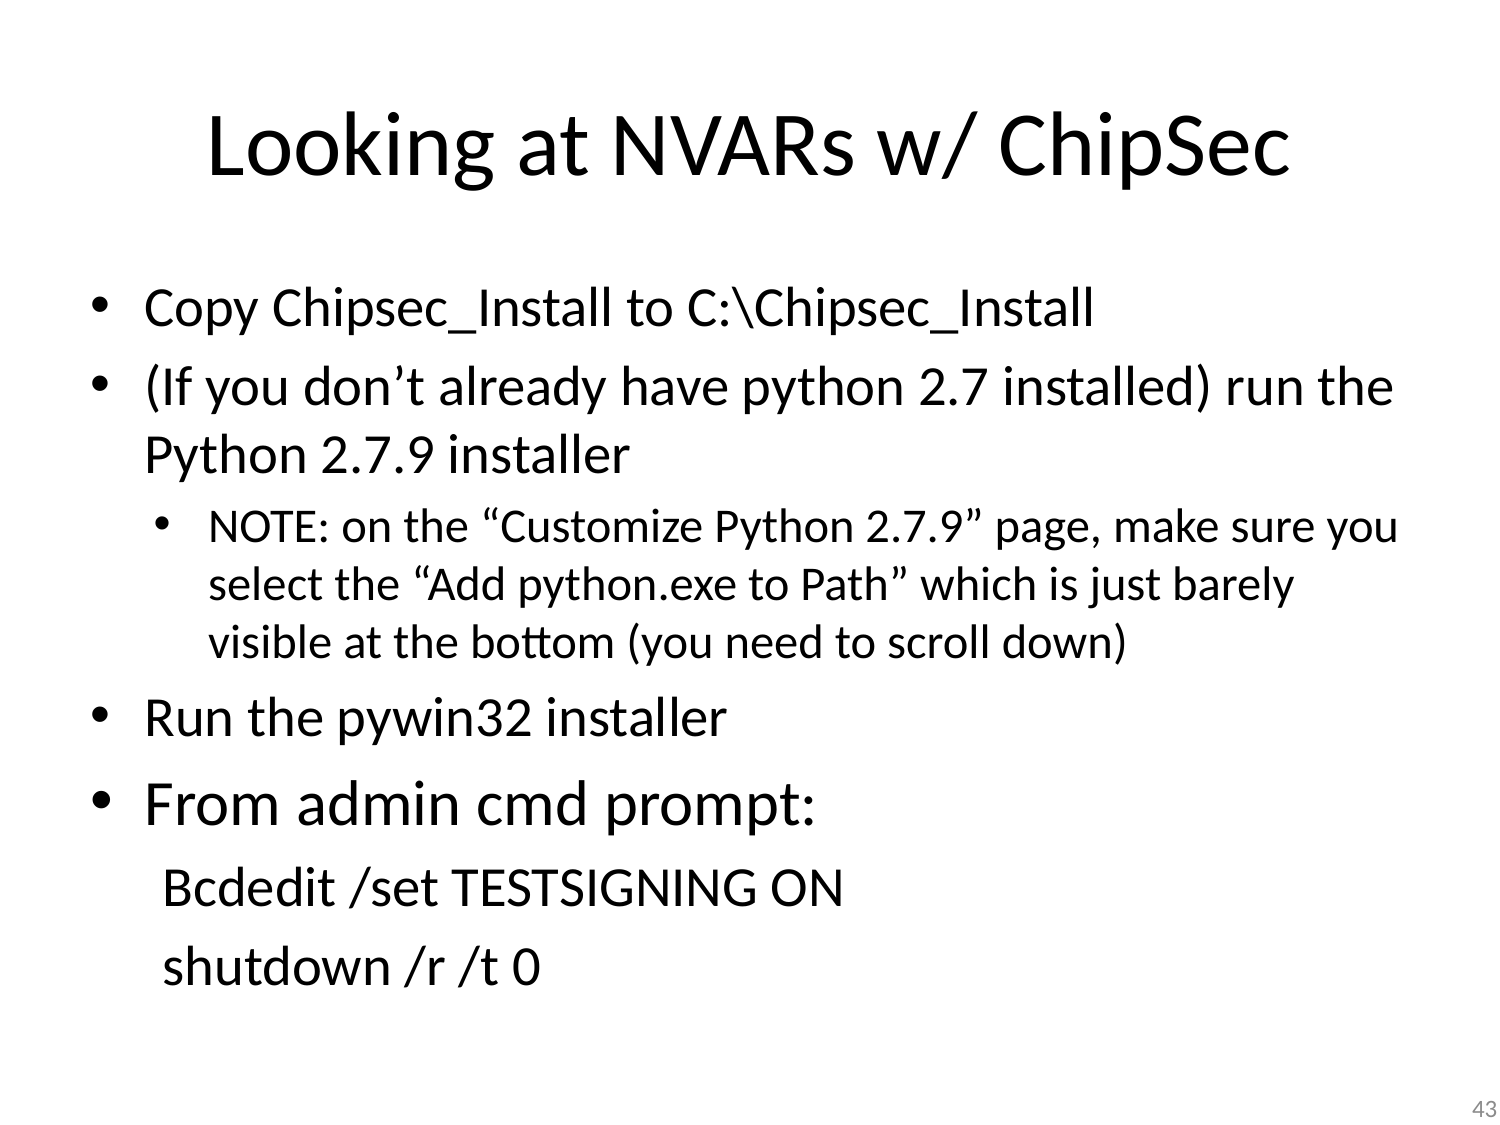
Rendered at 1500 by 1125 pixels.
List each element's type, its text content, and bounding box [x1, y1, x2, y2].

title Looking at NVARs w/ ChipSec [75, 45, 1425, 233]
list Copy Chipsec_Install to C:\Chipsec_Install (If you don’t already have python 2.7 installed) run the Python 2.7.9 installer NOTE: on the “Customize Python 2.7.9” page, make sure you select the “Add python.exe to Path” which is just barely visible at the bottom (you need to scroll down) Run the pywin32 installer From admin cmd prompt: Bcdedit /set TESTSIGNING ON shutdown /r /t 0 [75, 262, 1425, 1005]
slide_number 43 [1162, 1077, 1500, 1125]
